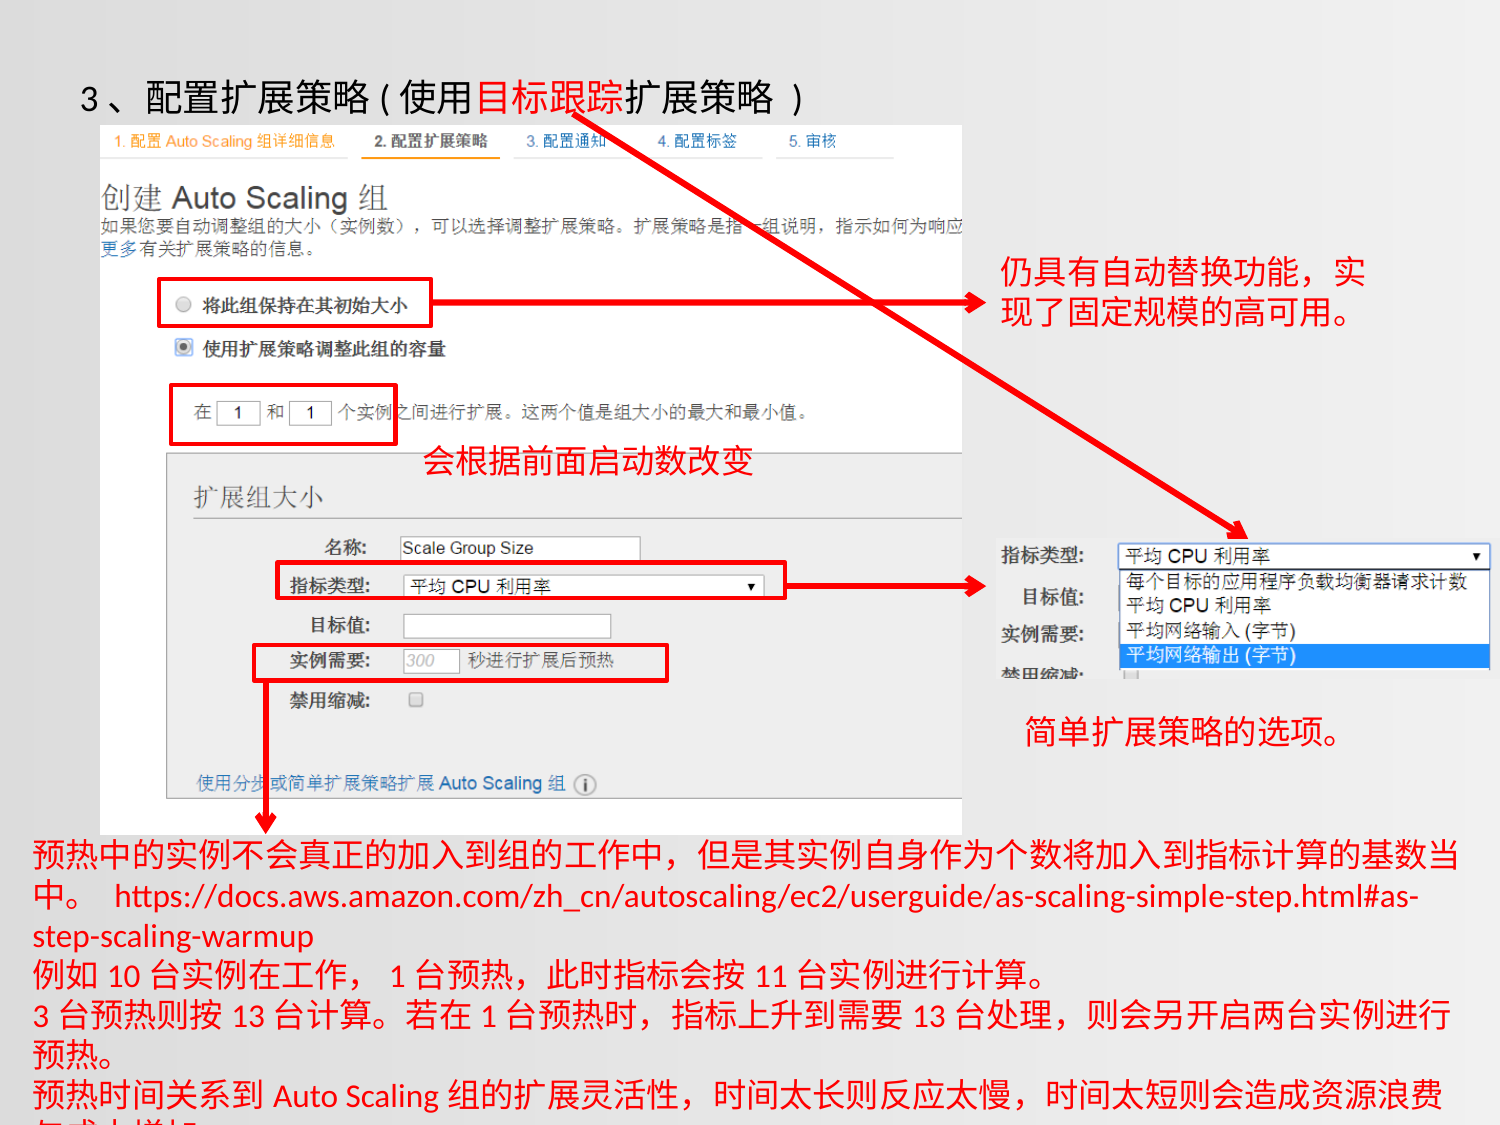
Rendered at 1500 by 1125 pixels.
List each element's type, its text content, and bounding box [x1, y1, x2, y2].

picture [100, 125, 962, 835]
text_box 3、配置扩展策略(使用目标跟踪扩展策略 ) [64, 66, 1400, 127]
text_box 简单扩展策略的选项。 [1009, 704, 1436, 759]
text_box 仍具有自动替换功能，实现了固定规模的高可用。 [1254, 243, 1412, 339]
picture [996, 538, 1500, 679]
text_box 预热中的实例不会真正的加入到组的工作中，但是其实例自身作为个数将加入到指标计算的基数当中。 https://docs.aws.amazon.com/zh_cn/autoscaling/ec2/userguide/as-scaling-simple-step.html#as-step-scaling-warmup 例如10台实例在工作，1台预热，此时指标会按11台实例进行计算。 3台预热则按13台计算。若在1台预热时，指标上升到需要13台处理，则会另开启两台实例进行预热。 预热时间关系到Auto Scaling组的扩展灵活性，时间太长则反应太慢，时间太短则会造成资源浪费与成本增加。 [17, 827, 1489, 1125]
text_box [572, 113, 1249, 540]
